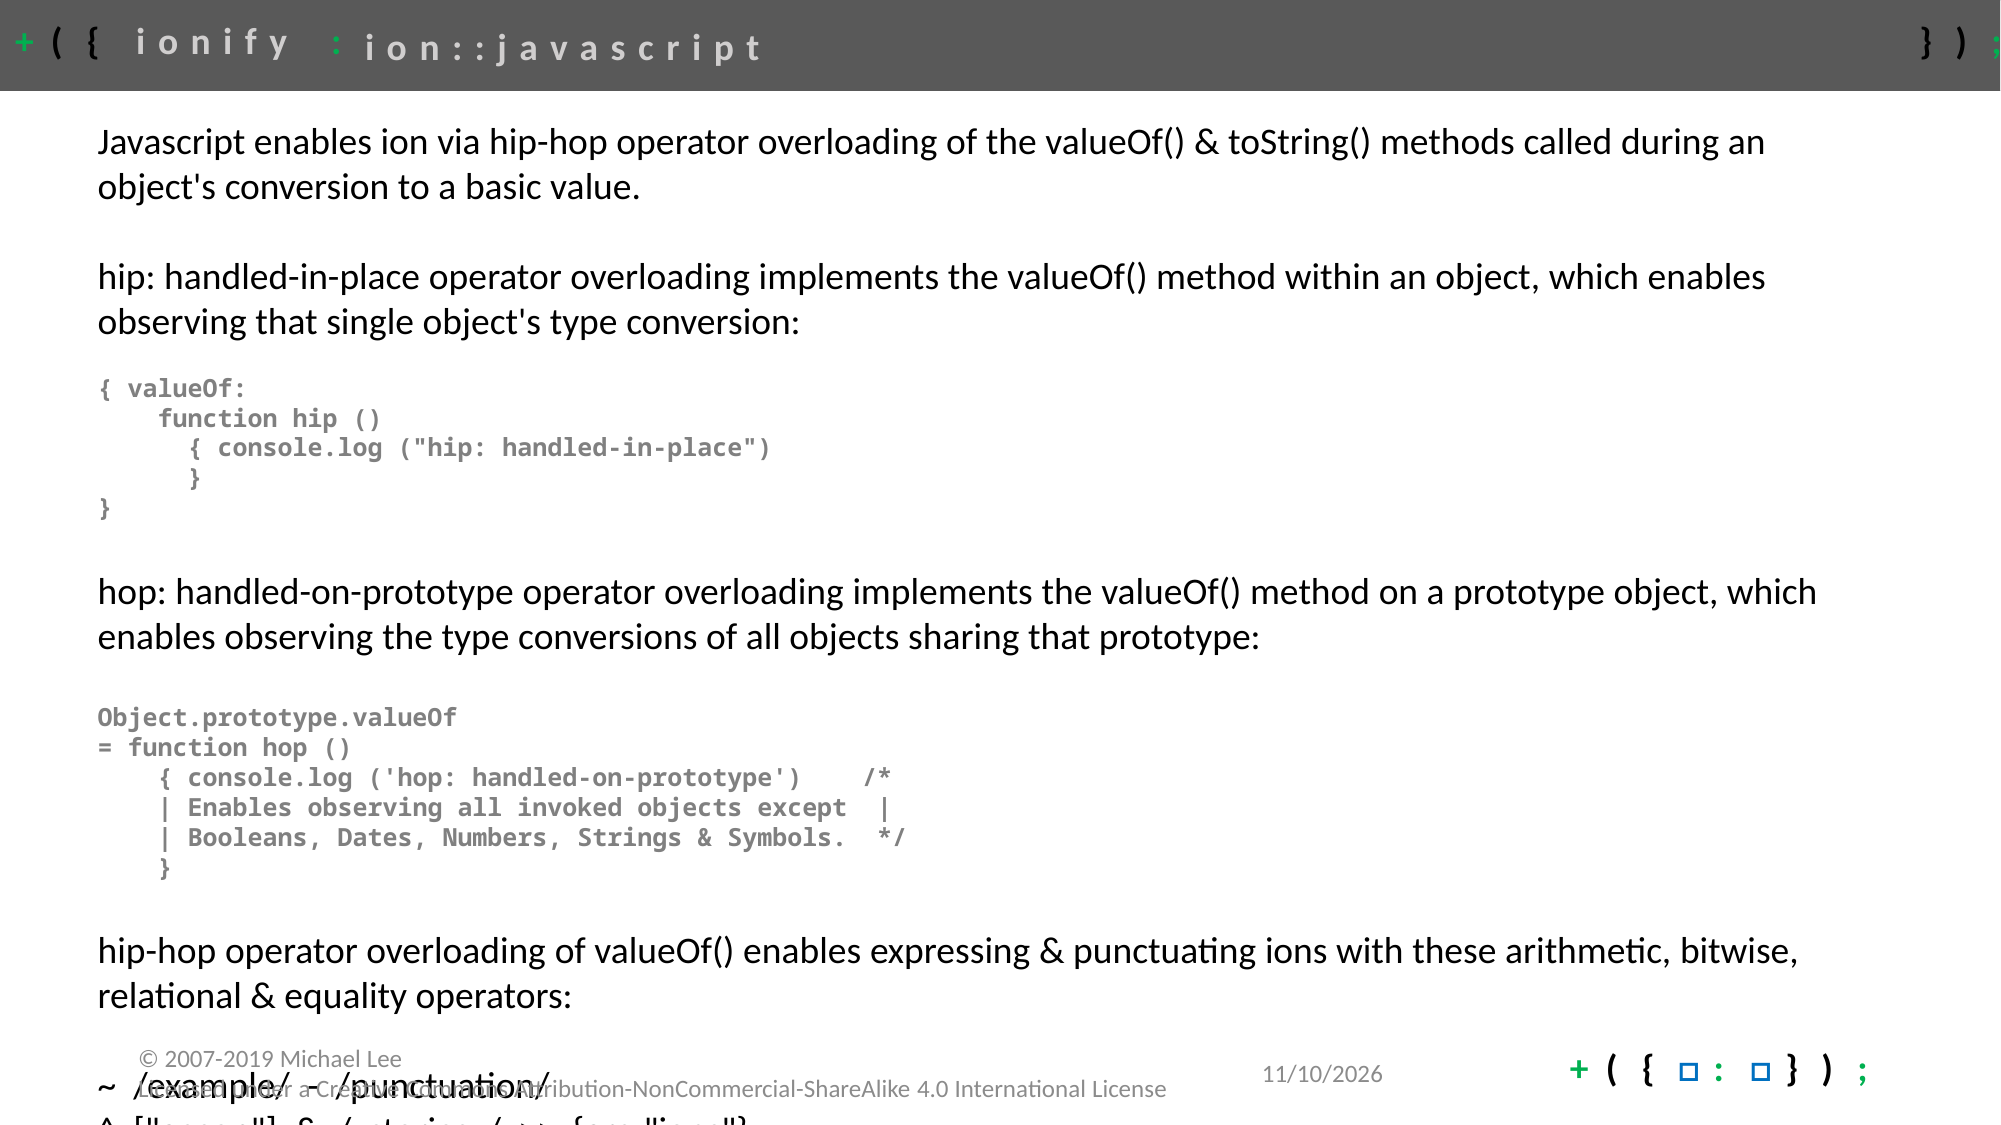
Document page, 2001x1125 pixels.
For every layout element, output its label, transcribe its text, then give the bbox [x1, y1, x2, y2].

text_box Javascript enables ion via hip-hop operator overloading of the valueOf() & toString() methods called during an object's conversion to a basic value. hip: handled-in-place operator overloading implements the valueOf() method within an object, which enables observing that single object's type conversion: { valueOf: function hip () { console.log ("hip: handled-in-place") } } hop: handled-on-prototype operator overloading implements the valueOf() method on a prototype object, which enables observing the type conversions of all objects sharing that prototype: Object.prototype.valueOf = function hop () { console.log ('hop: handled-on-prototype') /* | Enables observing all invoked objects except | | Booleans, Dates, Numbers, Strings & Symbols. */ } hip-hop operator overloading of valueOf() enables expressing & punctuating ions with these arithmetic, bitwise, relational & equality operators: ~ /example/ - /punctuation/ ^ ["aesop"] & / stories / >> {are:"ions"} * ["these"] + /expressions/ << {are:"too" } / ["write"] % /them as you/ | {see:"fit" } > ["using"] >= / any of / <= [ "these" ] < 17 == / compatible/ != "operators!" hip-hop operator overloading of toString() enables expressing ions as phrases & sentences concatenated with the + operator, but since the valueOf() method also enables this, and toString() is more likely to be unexpectedly called by others, overloading toString() is not recommended: Object.prototype.valueOf // vs .toString = function hop () { console.log (this.say) /* | or do something more profound! */ } var you = {say:'do you see all the things'} , can = {say:'we can do' } , write = {say:'if we write' } , code = {say:'our code' } , as = {say:'as groups of'} , phrases = {say:'phrases & sentences?! 🤓'} 'With orion' + you + can + write + code + as + phrases; flow During hip-hop operator overloading, an attempt is made to convert an ion's object operand to a number. That conversion attempts to call the object operand's valueOf() method. If the ion doesn't define that method, JavaScript searches for it in the ion's prototype chain. For lions that search begins & ends at their prototype; i.e. Object.prototype, Array.prototype or RegExp.prototype. For orion the search may end similarly but begin with the ion's inherited object. Object, Array & RegExp all define prototype.valueOf(), so for each ion of those types, their operator causes the relevant type's prototype.valueOf() to be called to obtain a basic value that's then converted to a number. Defining custom Object, Array & RegExp prototype.valueOf() methods enables interfacing with JavaScript objects' type conversion flow. That then enables interacting with all ions without requiring direct access to any of them 🤓 Object.prototype.valueOf = function onObject () { this.ion == "some data" // true on 1st ion! ; this.ion == "more data" // true on 2nd ion! ; this.any == "data kind" // true on 3rd ion! } ~ {ion:"some data"} // 1st ion + {ion:"more data"} // 2nd ion - {any:"data kind"} // 3rd ion JavaScript's hip-hop operator overloading is a simple & reliable pattern for enabling ion observation & notification. As shown, it can be manually implemented, or applied via ionify: invoked object notation implemented for you, a flexible, unobtrusive & novel api that implements & provides vocabulary for ion observation, notification & more. [82, 109, 1887, 1125]
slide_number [1213, 1042, 1432, 1103]
footer © 2007-2019 Michael Lee Licensed under a Creative Commons Attribution-NonCommercial-ShareAlike 4.0 International License [123, 1042, 1196, 1103]
title ion::javascript [350, 16, 1887, 82]
